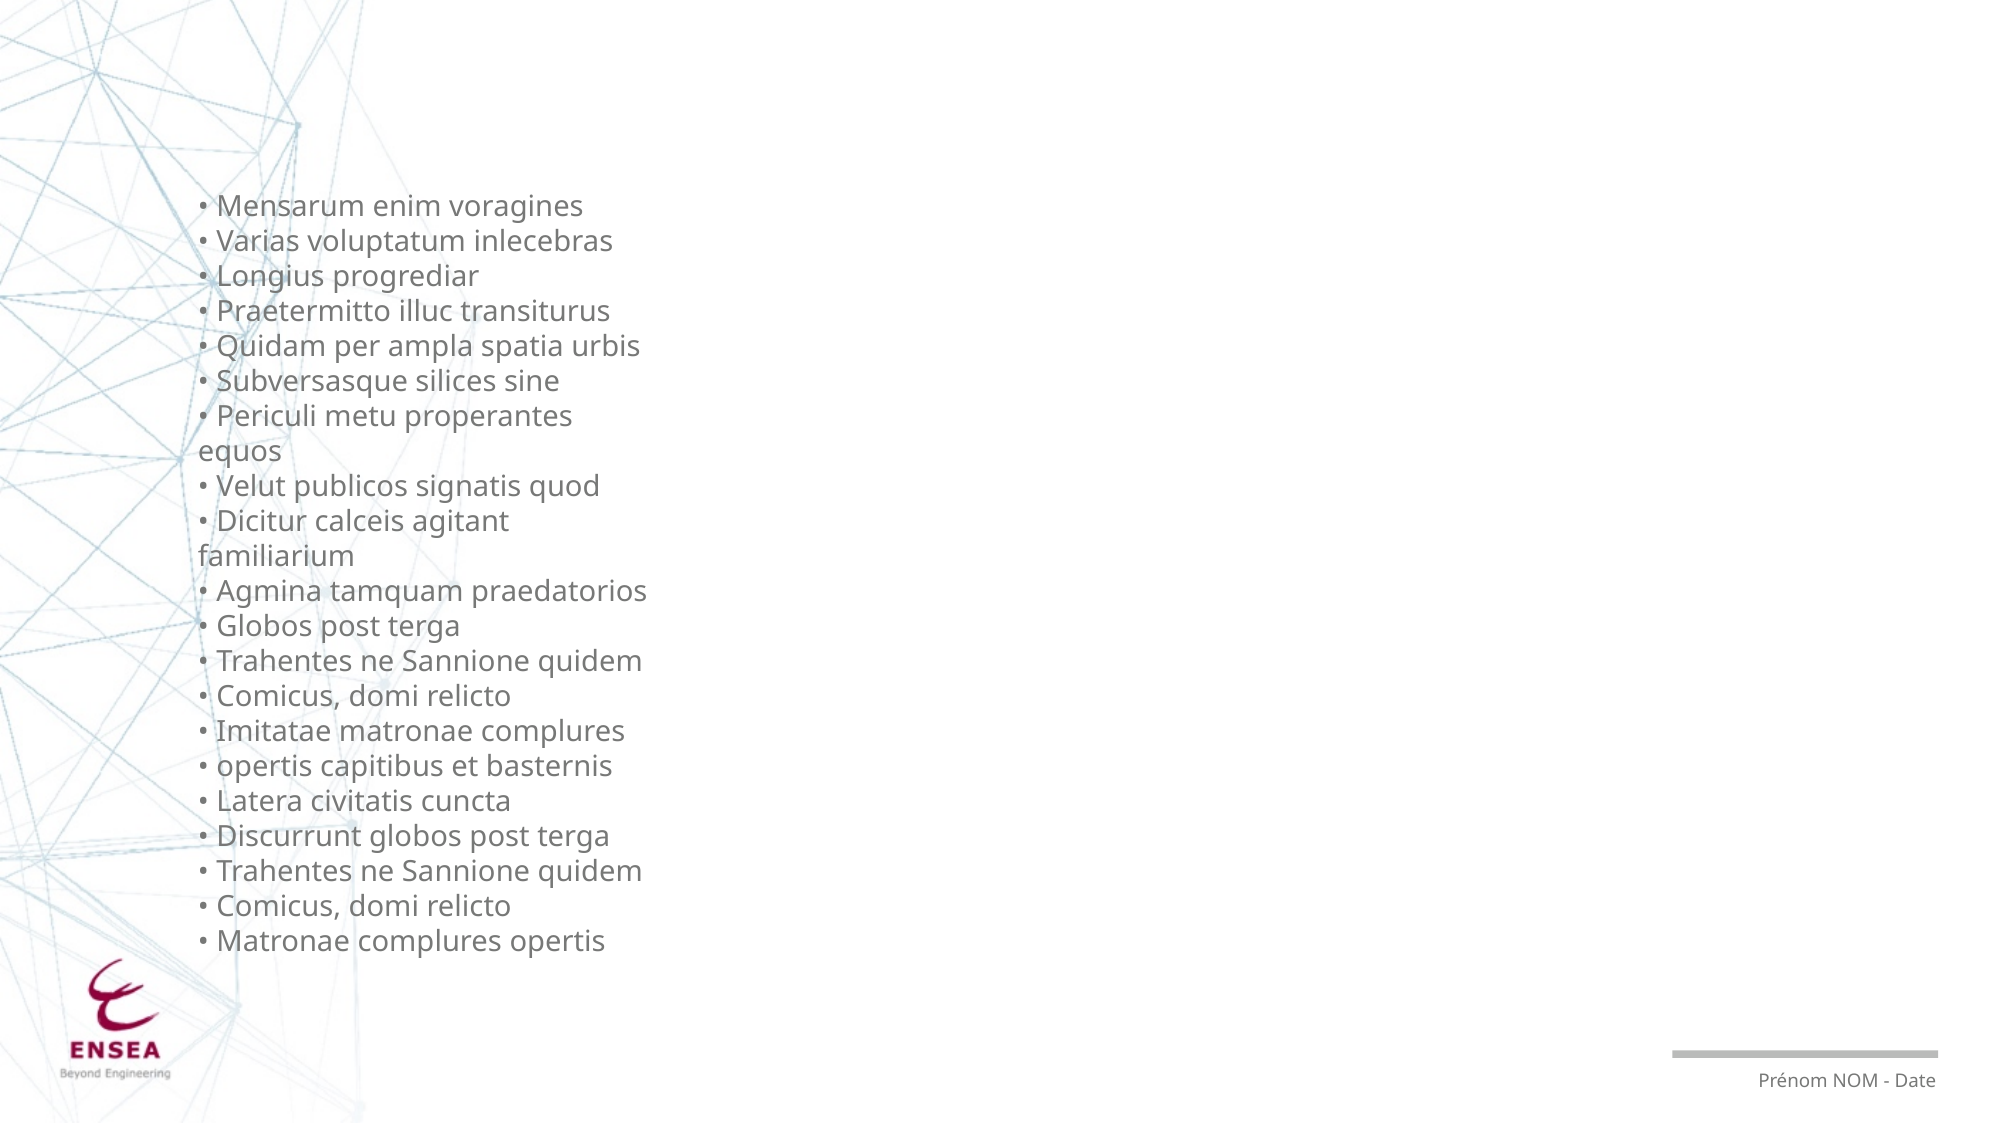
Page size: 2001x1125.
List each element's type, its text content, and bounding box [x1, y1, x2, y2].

picture [0, 0, 548, 1123]
text_box • Mensarum enim voragines • Varias voluptatum inlecebras • Longius progrediar • Praetermitto illuc transiturus • Quidam per ampla spatia urbis • Subversasque silices sine • Periculi metu properantes equos • Velut publicos signatis quod • Dicitur calceis agitant familiarium • Agmina tamquam praedatorios • Globos post terga • Trahentes ne Sannione quidem • Comicus, domi relicto • Imitatae matronae complures • opertis capitibus et basternis • Latera civitatis cuncta • Discurrunt globos post terga • Trahentes ne Sannione quidem • Comicus, domi relicto • Matronae complures opertis [183, 180, 666, 965]
text_box Prénom NOM - Date [1468, 1061, 1951, 1099]
text_box [1672, 1050, 1939, 1058]
